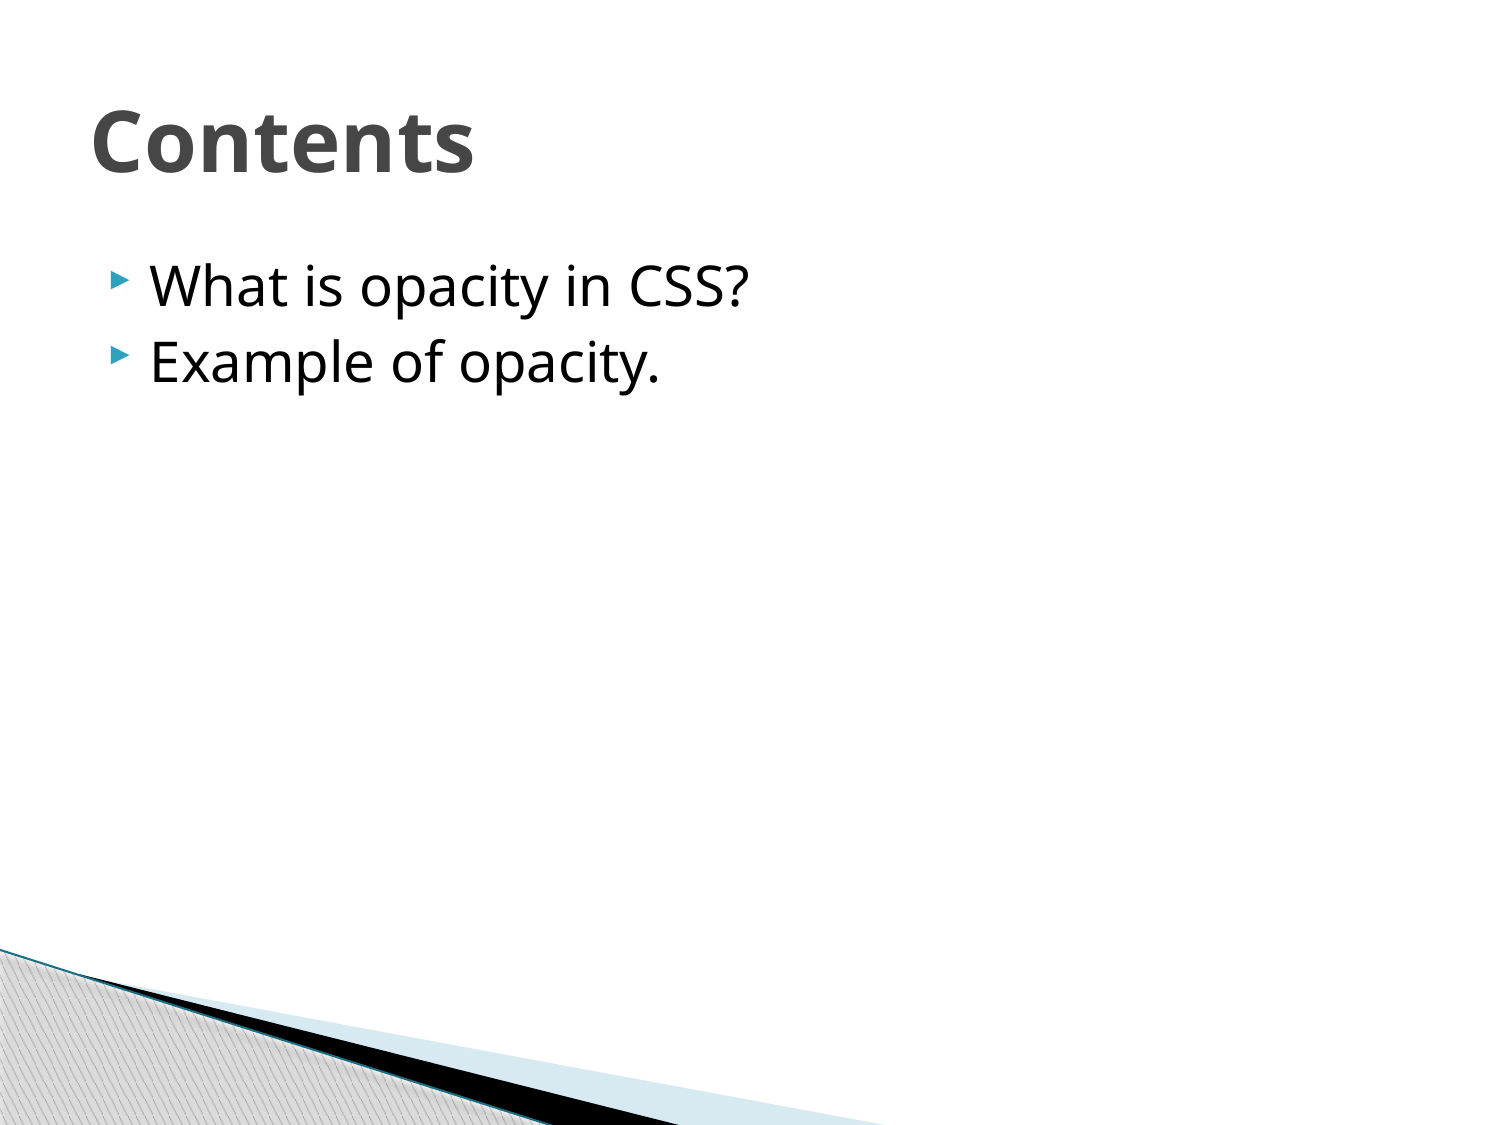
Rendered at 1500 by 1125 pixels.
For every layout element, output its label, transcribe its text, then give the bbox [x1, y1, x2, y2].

title Contents [75, 45, 1425, 233]
list What is opacity in CSS? Example of opacity. [75, 243, 1425, 986]
